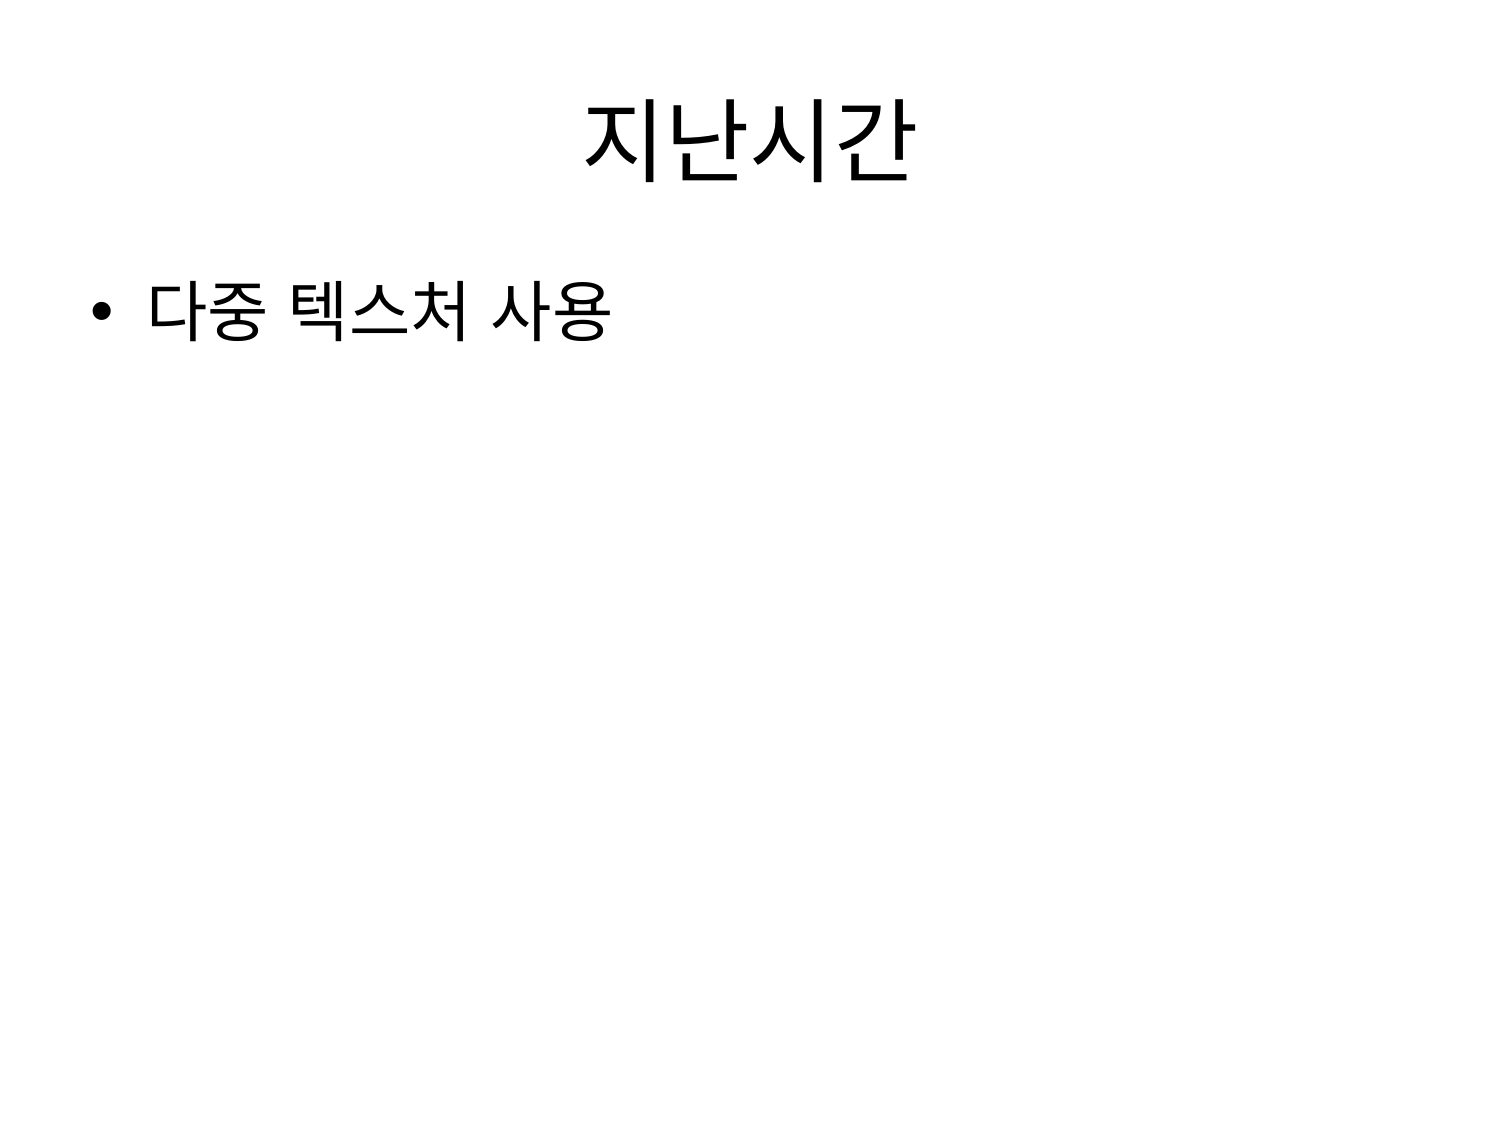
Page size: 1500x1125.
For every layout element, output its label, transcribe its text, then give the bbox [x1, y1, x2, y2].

list 다중 텍스처 사용 [75, 262, 1425, 1005]
title 지난시간 [75, 45, 1425, 233]
